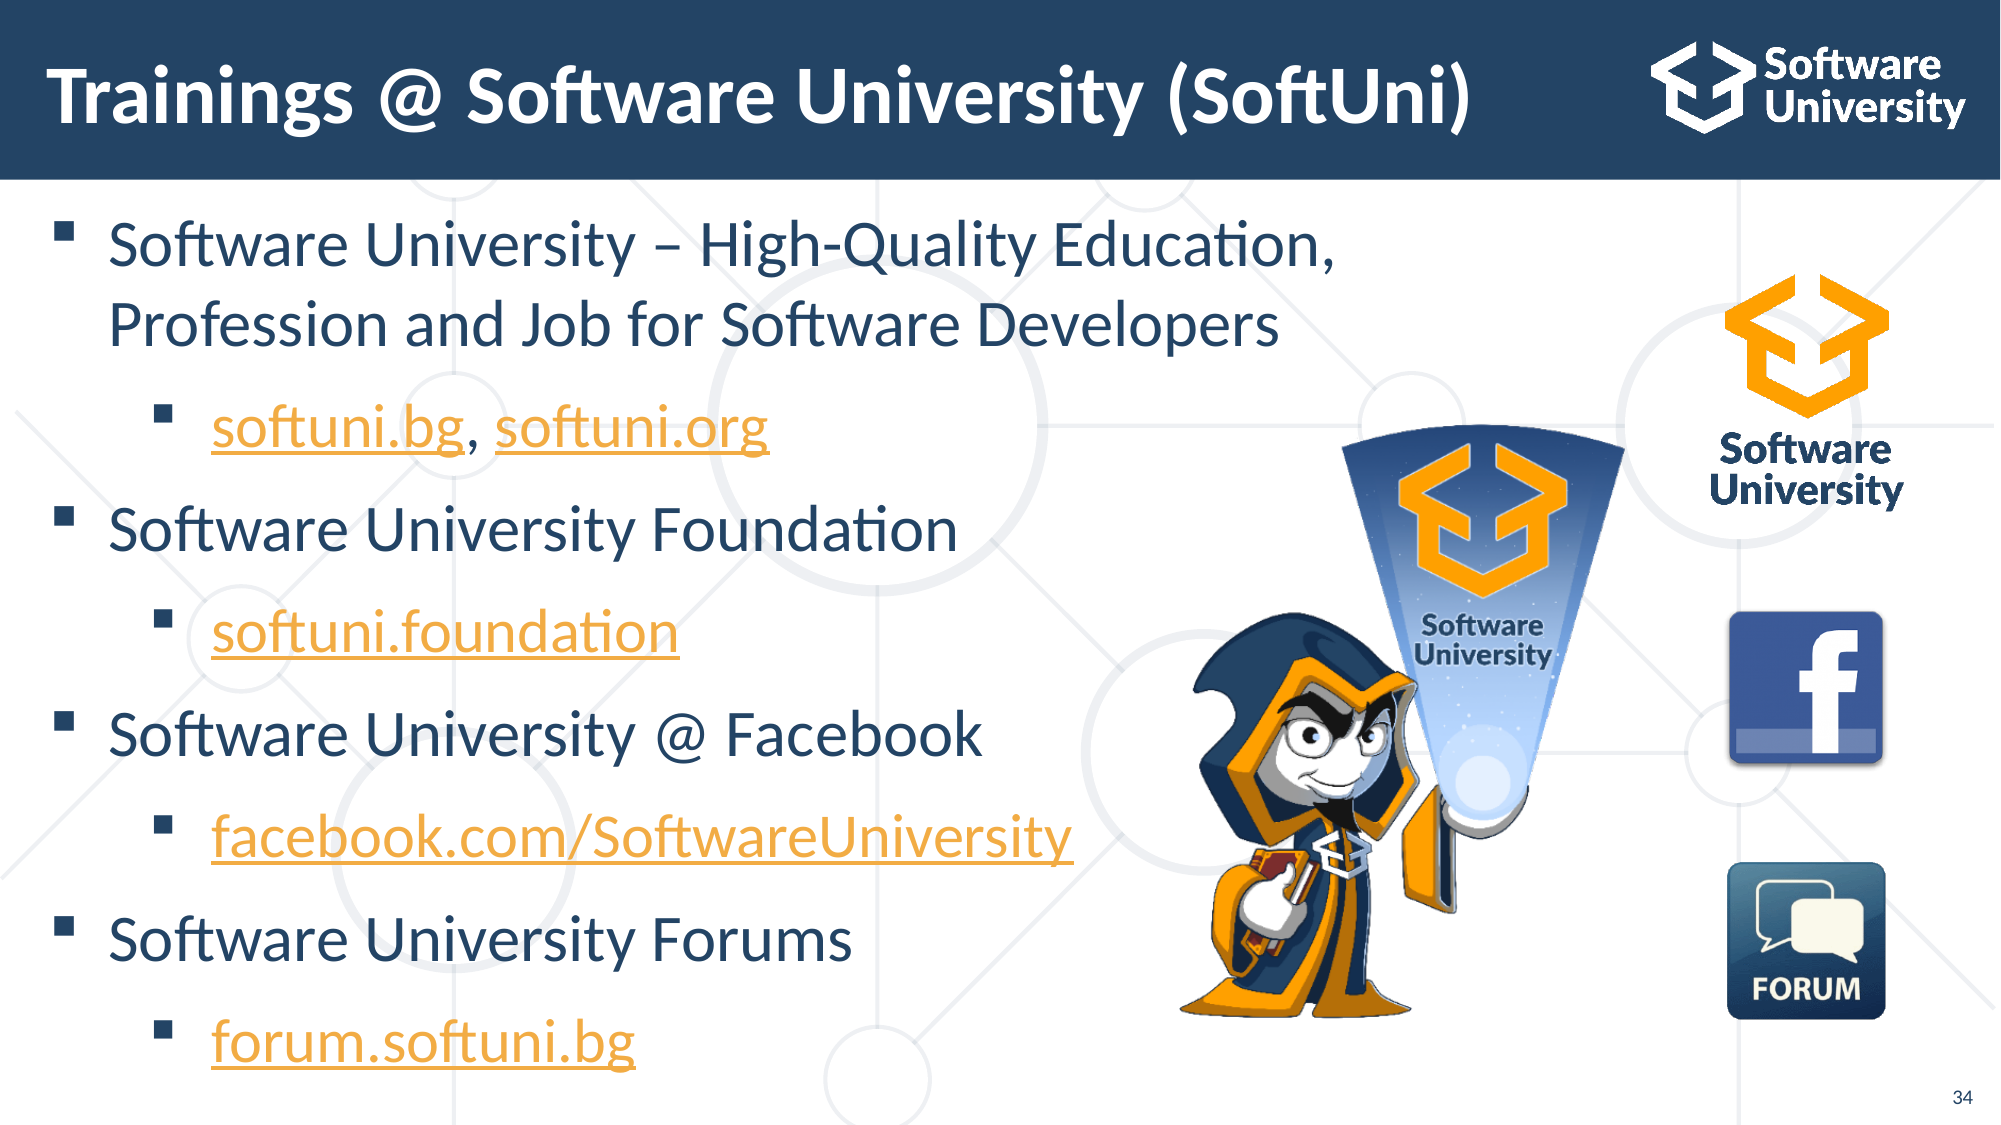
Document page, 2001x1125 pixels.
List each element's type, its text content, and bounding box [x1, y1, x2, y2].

picture [1708, 274, 1904, 517]
picture [1458, 423, 1627, 1020]
picture [1651, 41, 1966, 134]
title Trainings @ Software University (SoftUni) [28, 17, 1627, 163]
picture [1726, 861, 1886, 1020]
list Software University – High-Quality Education, Profession and Job for Software Developers softuni.bg, softuni.org Software University Foundation softuni.foundation Software University @ Facebook facebook.com/SoftwareUniversity Software University Forums forum.softuni.bg [31, 193, 1458, 1094]
picture [1723, 605, 1889, 773]
slide_number 34 [1927, 1067, 1989, 1117]
